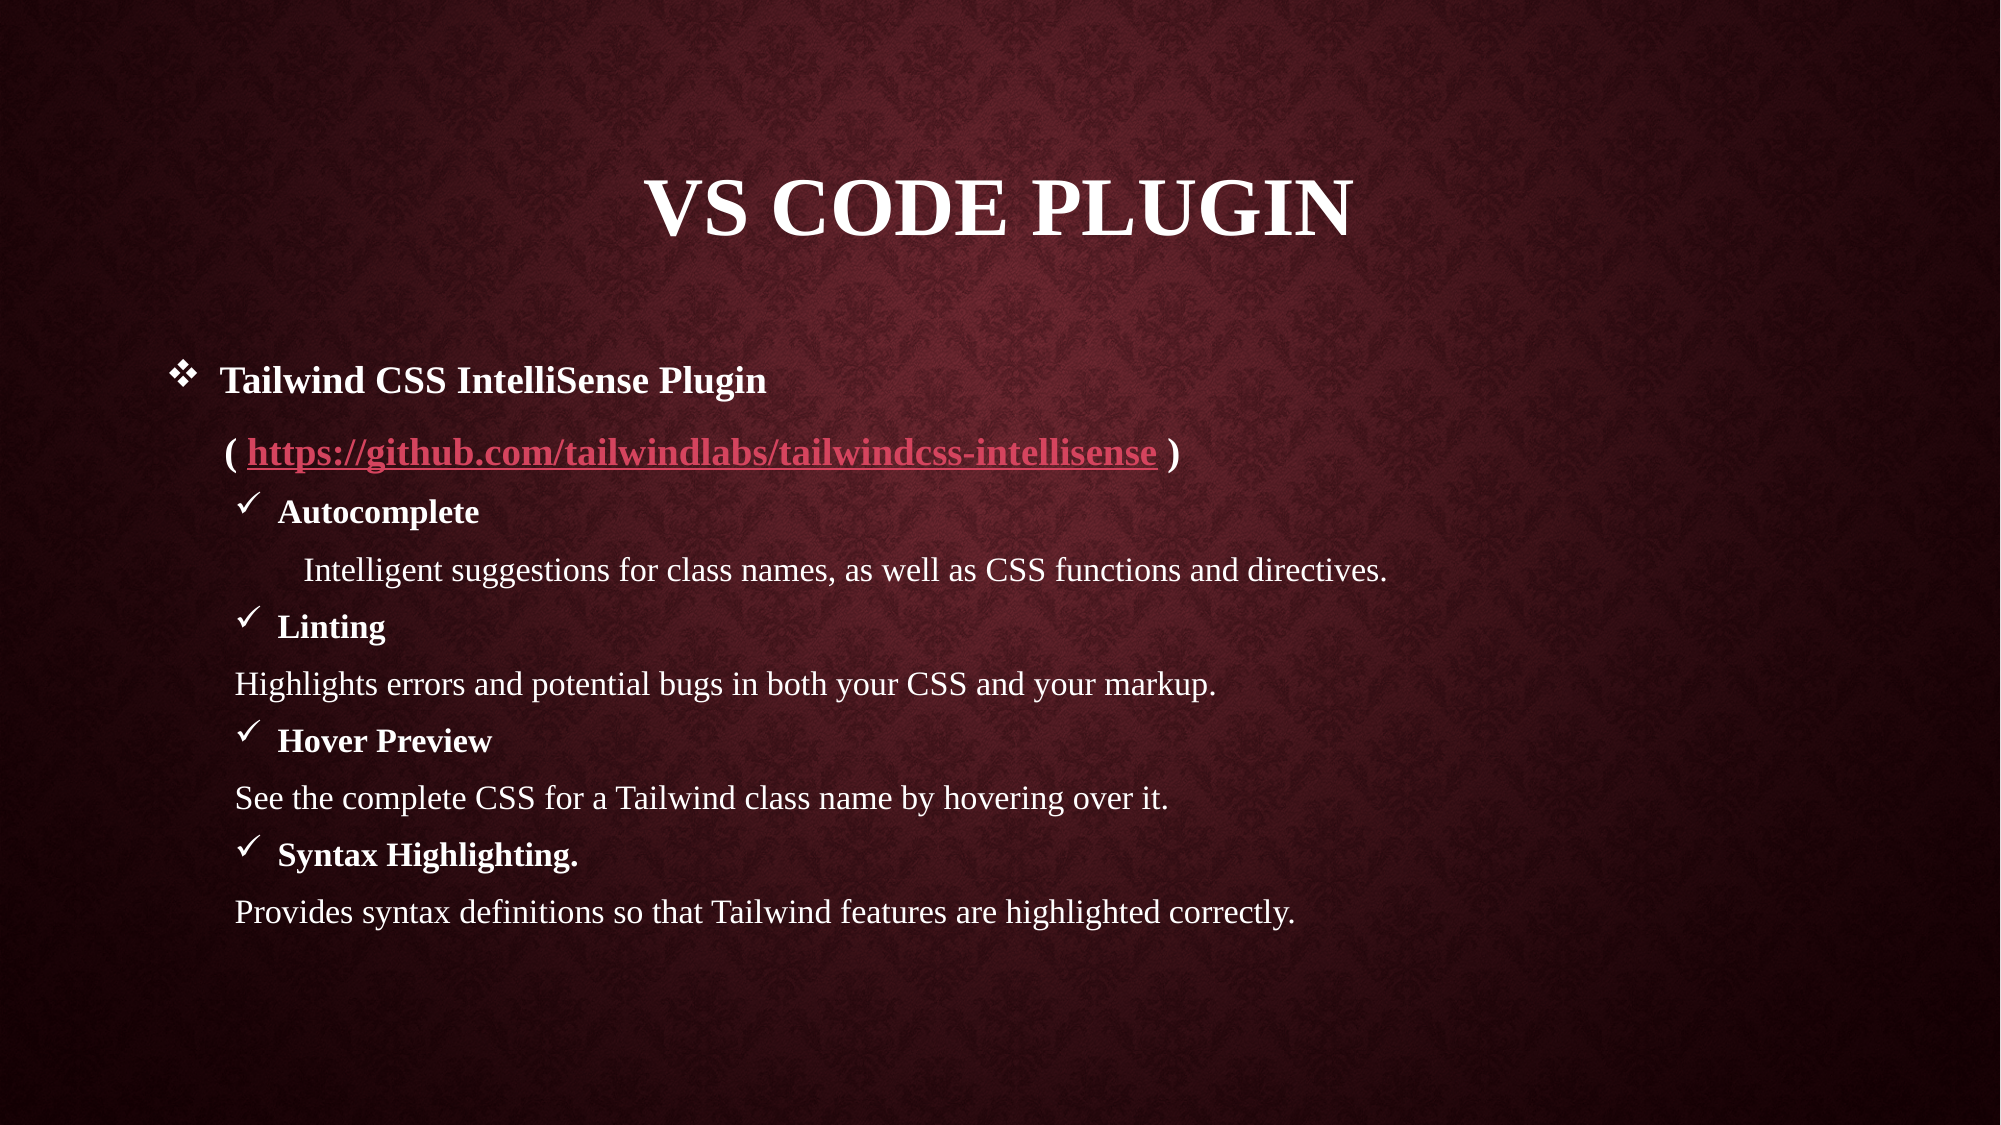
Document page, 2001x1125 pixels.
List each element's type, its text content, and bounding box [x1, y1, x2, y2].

title VS Code Plugin [149, 99, 1849, 318]
list Tailwind CSS IntelliSense Plugin ( https://github.com/tailwindlabs/tailwindcss-intellisense ) Autocomplete Intelligent suggestions for class names, as well as CSS functions and directives. Linting Highlights errors and potential bugs in both your CSS and your markup. Hover Preview See the complete CSS for a Tailwind class name by hovering over it. Syntax Highlighting. Provides syntax definitions so that Tailwind features are highlighted correctly. [150, 337, 1850, 944]
